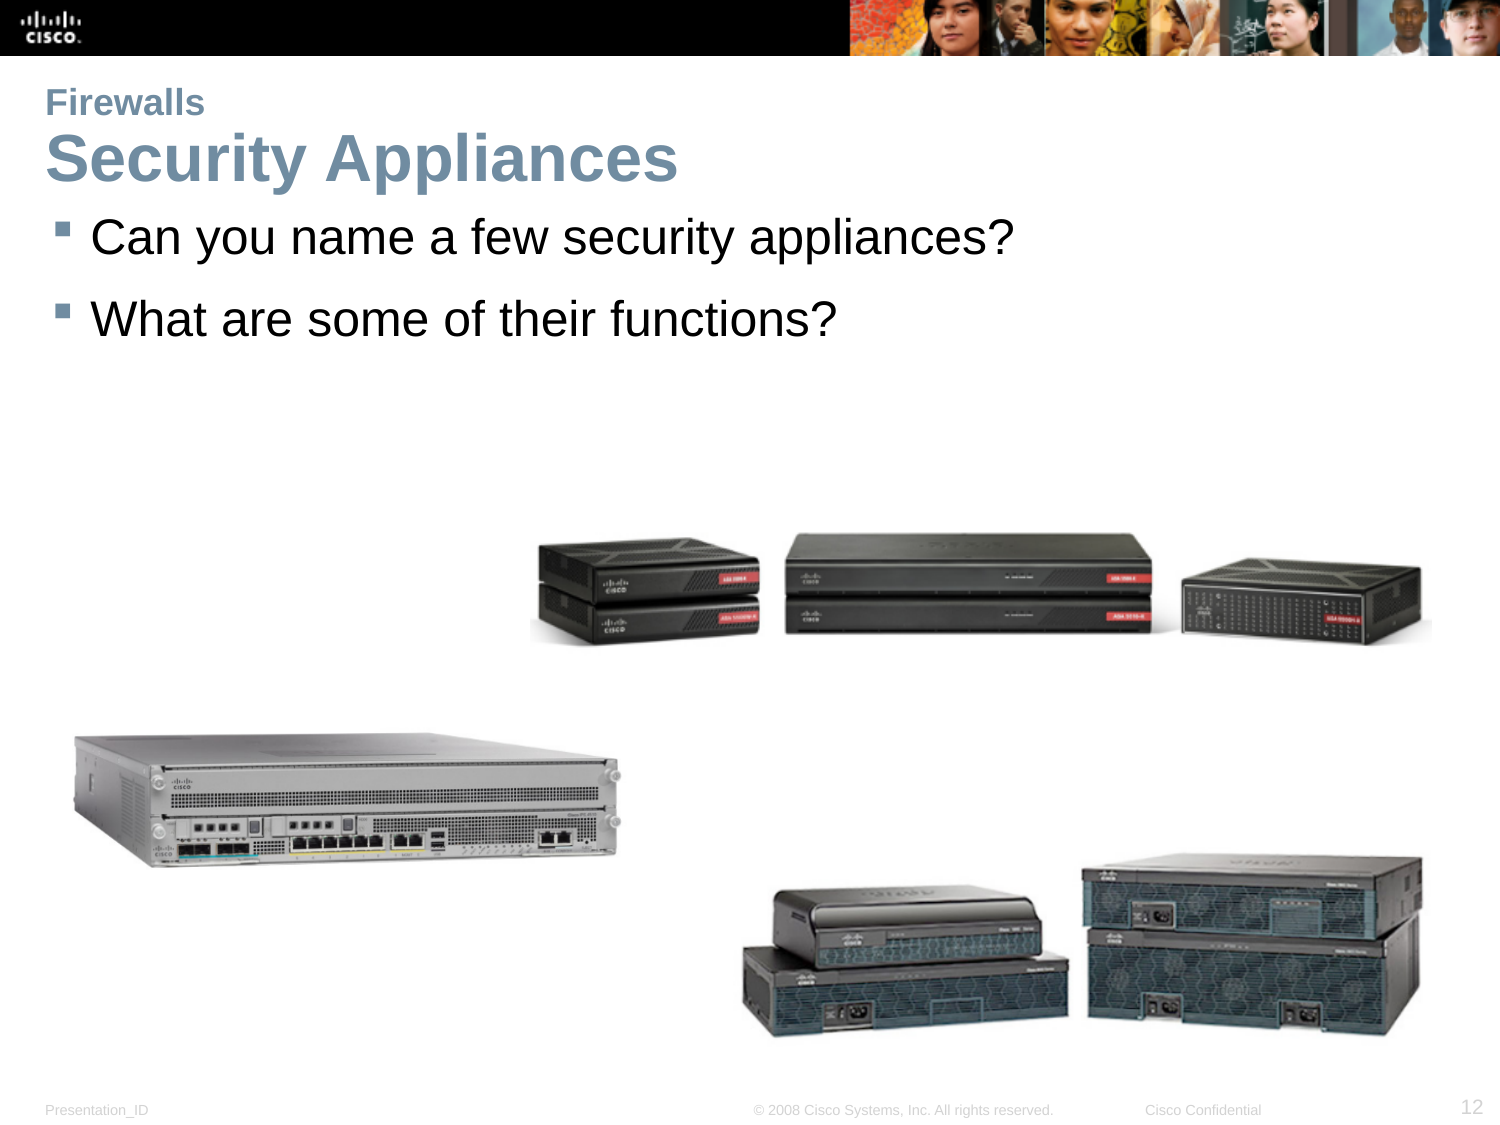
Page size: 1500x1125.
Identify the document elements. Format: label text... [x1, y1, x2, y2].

picture [0, 0, 1500, 56]
picture [732, 847, 1432, 1048]
title Firewalls Security Appliances [31, 64, 1471, 203]
list Can you name a few security appliances? What are some of their functions? [38, 202, 1432, 452]
picture [529, 521, 1432, 657]
picture [69, 726, 627, 874]
